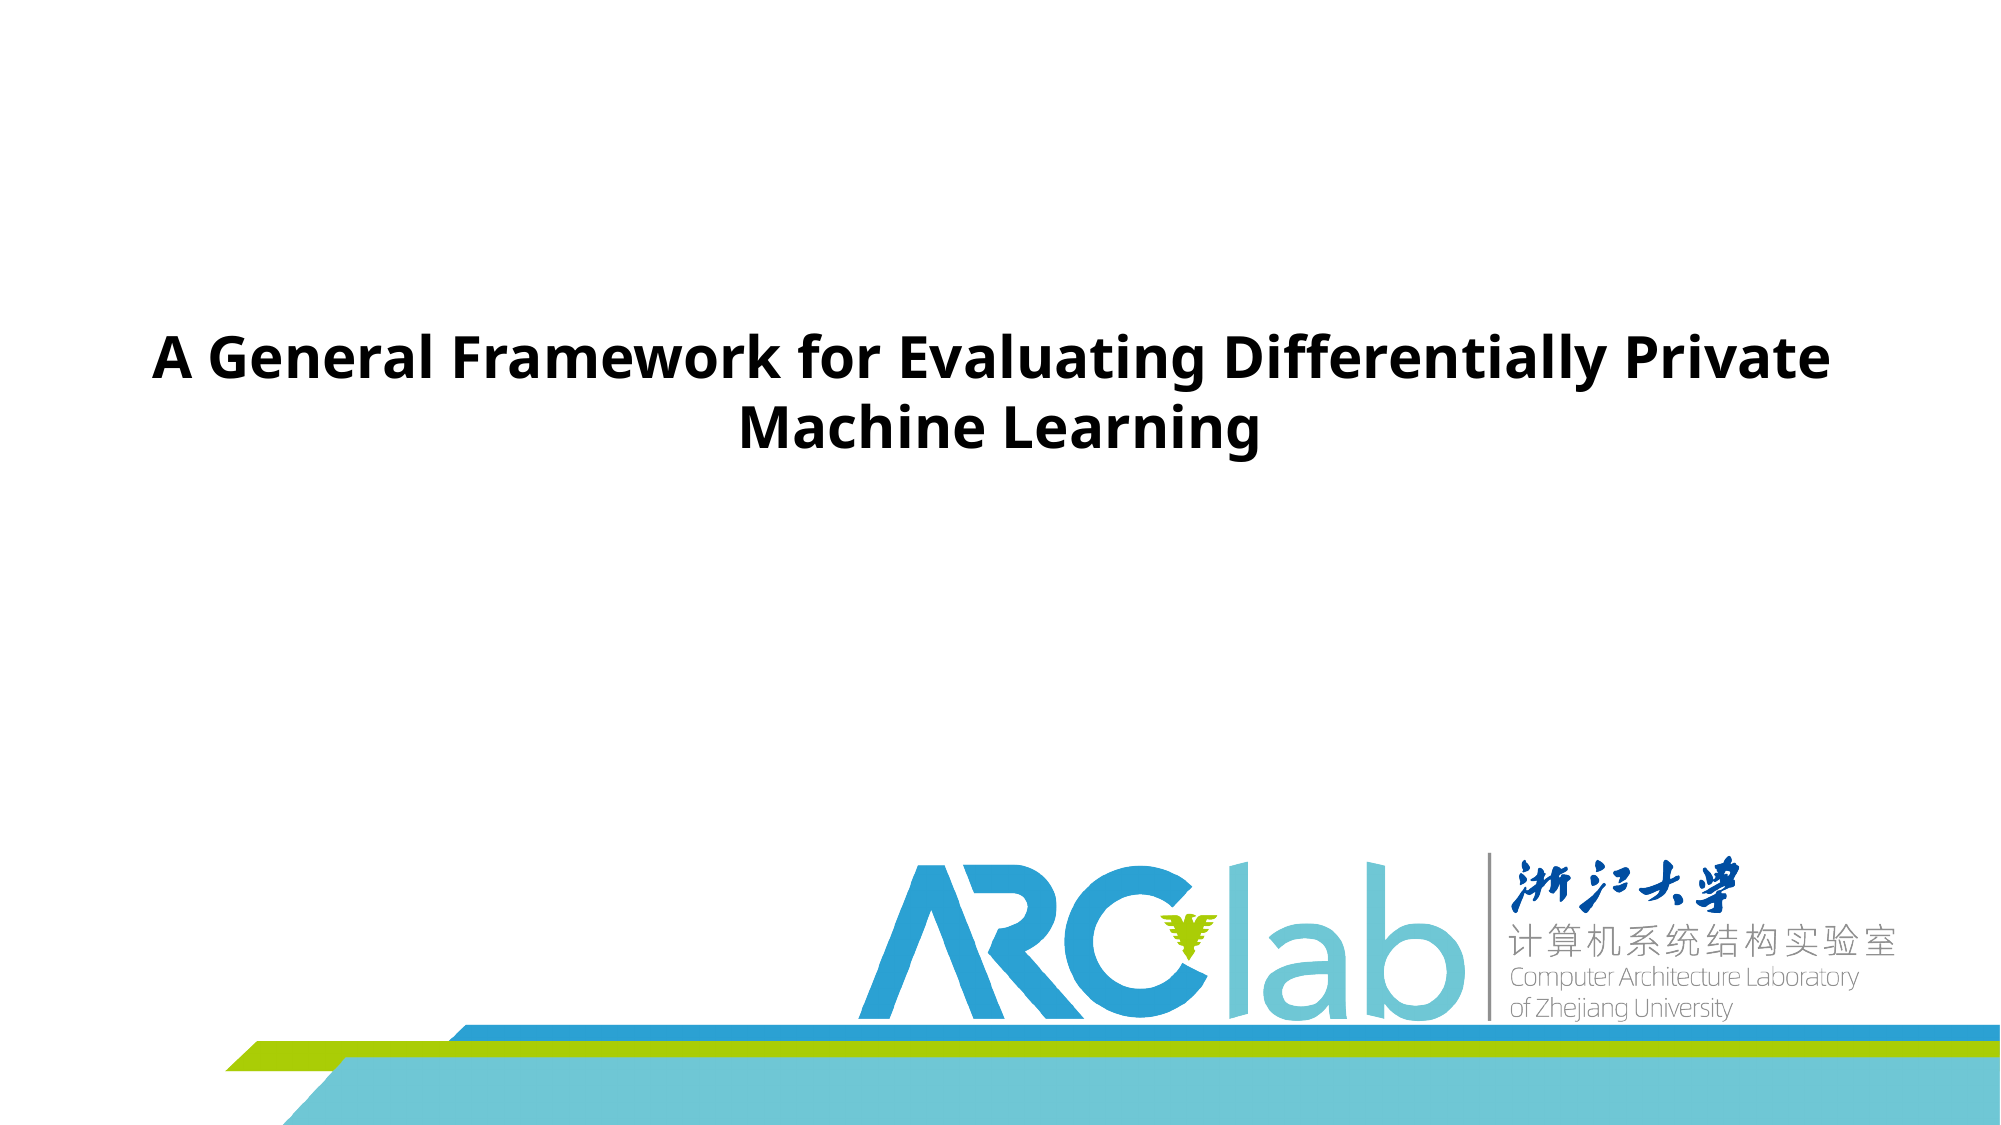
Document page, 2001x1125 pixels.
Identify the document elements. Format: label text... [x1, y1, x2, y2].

text_box A General Framework for Evaluating Differentially Private Machine Learning [137, 312, 1863, 468]
picture [0, 826, 2000, 1125]
